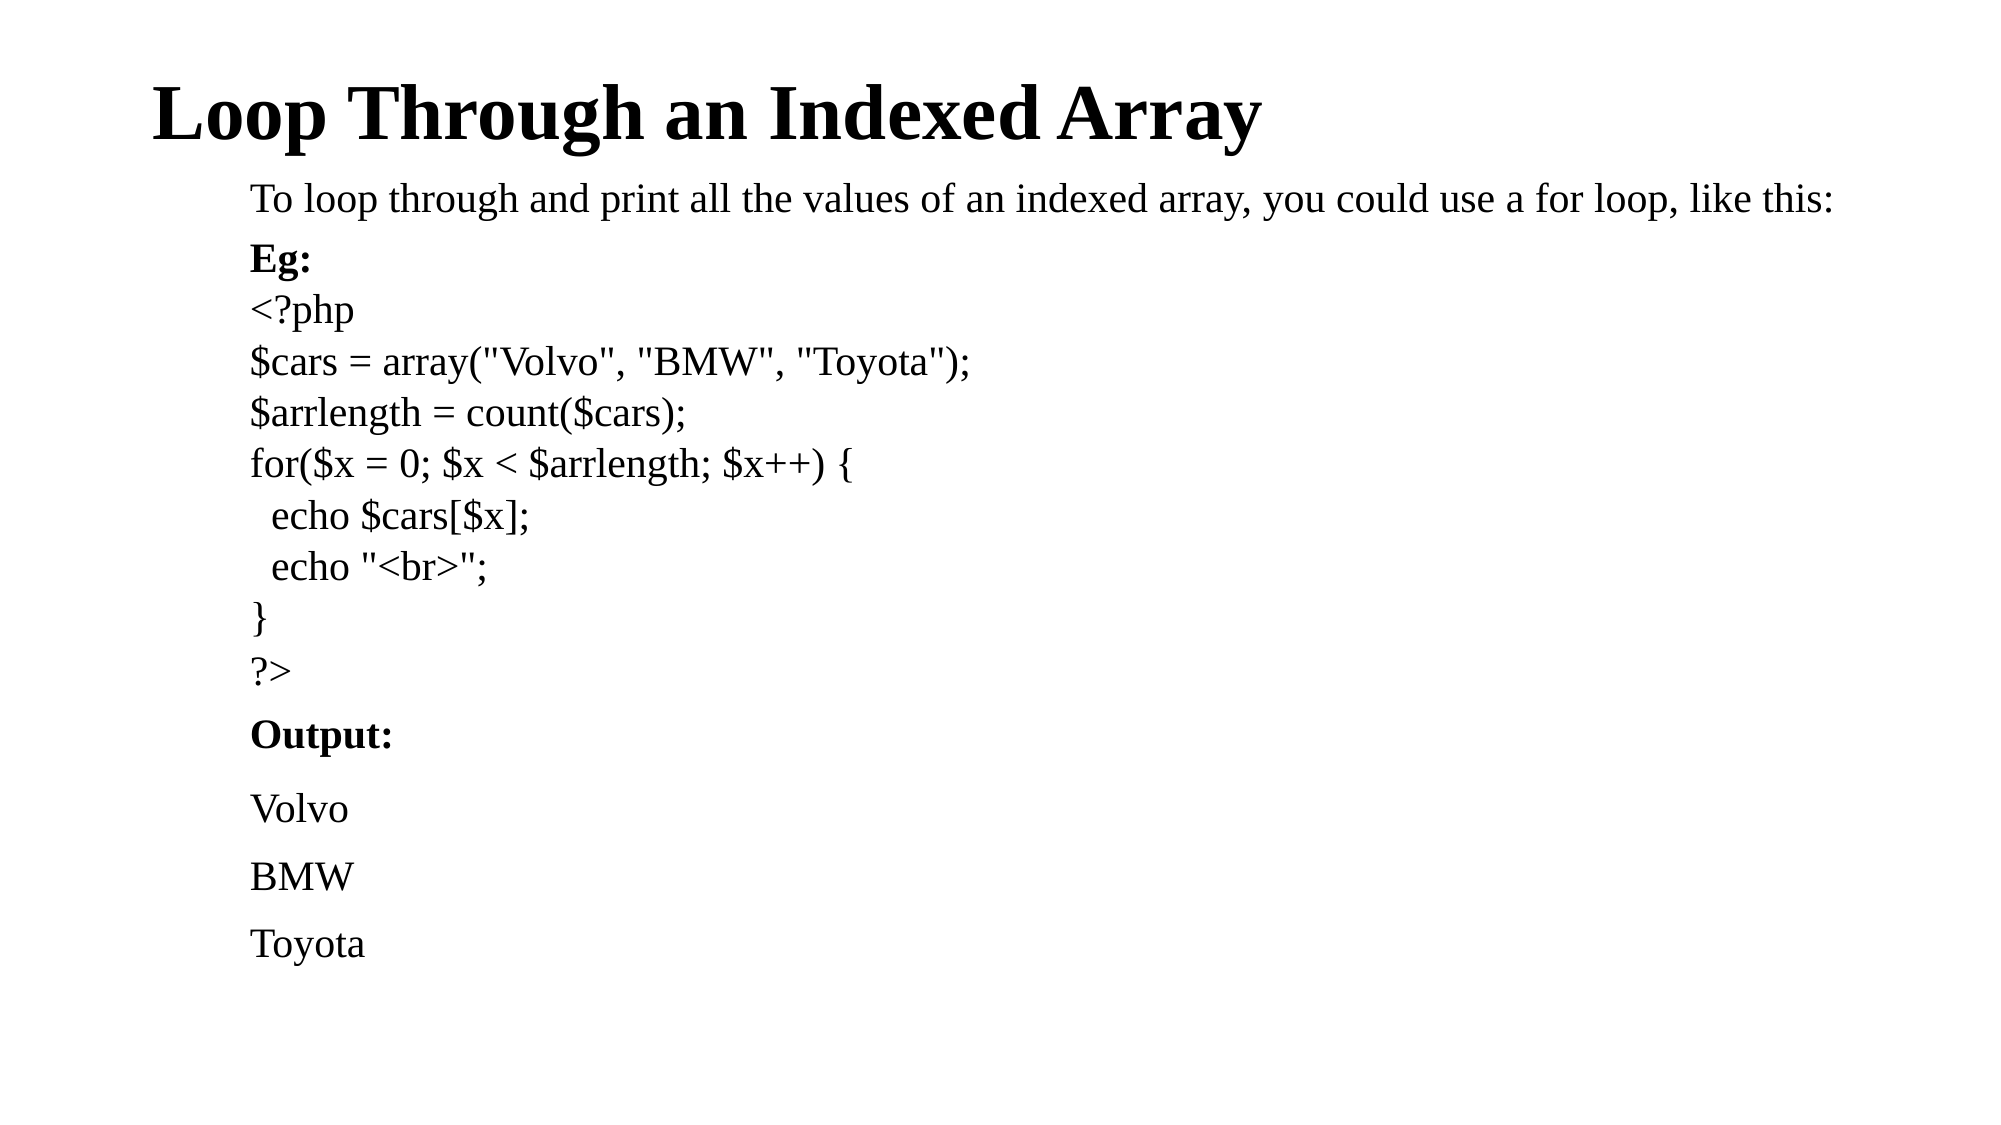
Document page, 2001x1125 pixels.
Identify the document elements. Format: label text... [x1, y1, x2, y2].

list To loop through and print all the values of an indexed array, you could use a for loop, like this: Eg: <?php $cars = array("Volvo", "BMW", "Toyota"); $arrlength = count($cars); for($x = 0; $x < $arrlength; $x++) { echo $cars[$x]; echo "<br>"; } ?> Output: Volvo BMW Toyota [189, 168, 1978, 987]
title Loop Through an Indexed Array [137, 59, 1863, 278]
